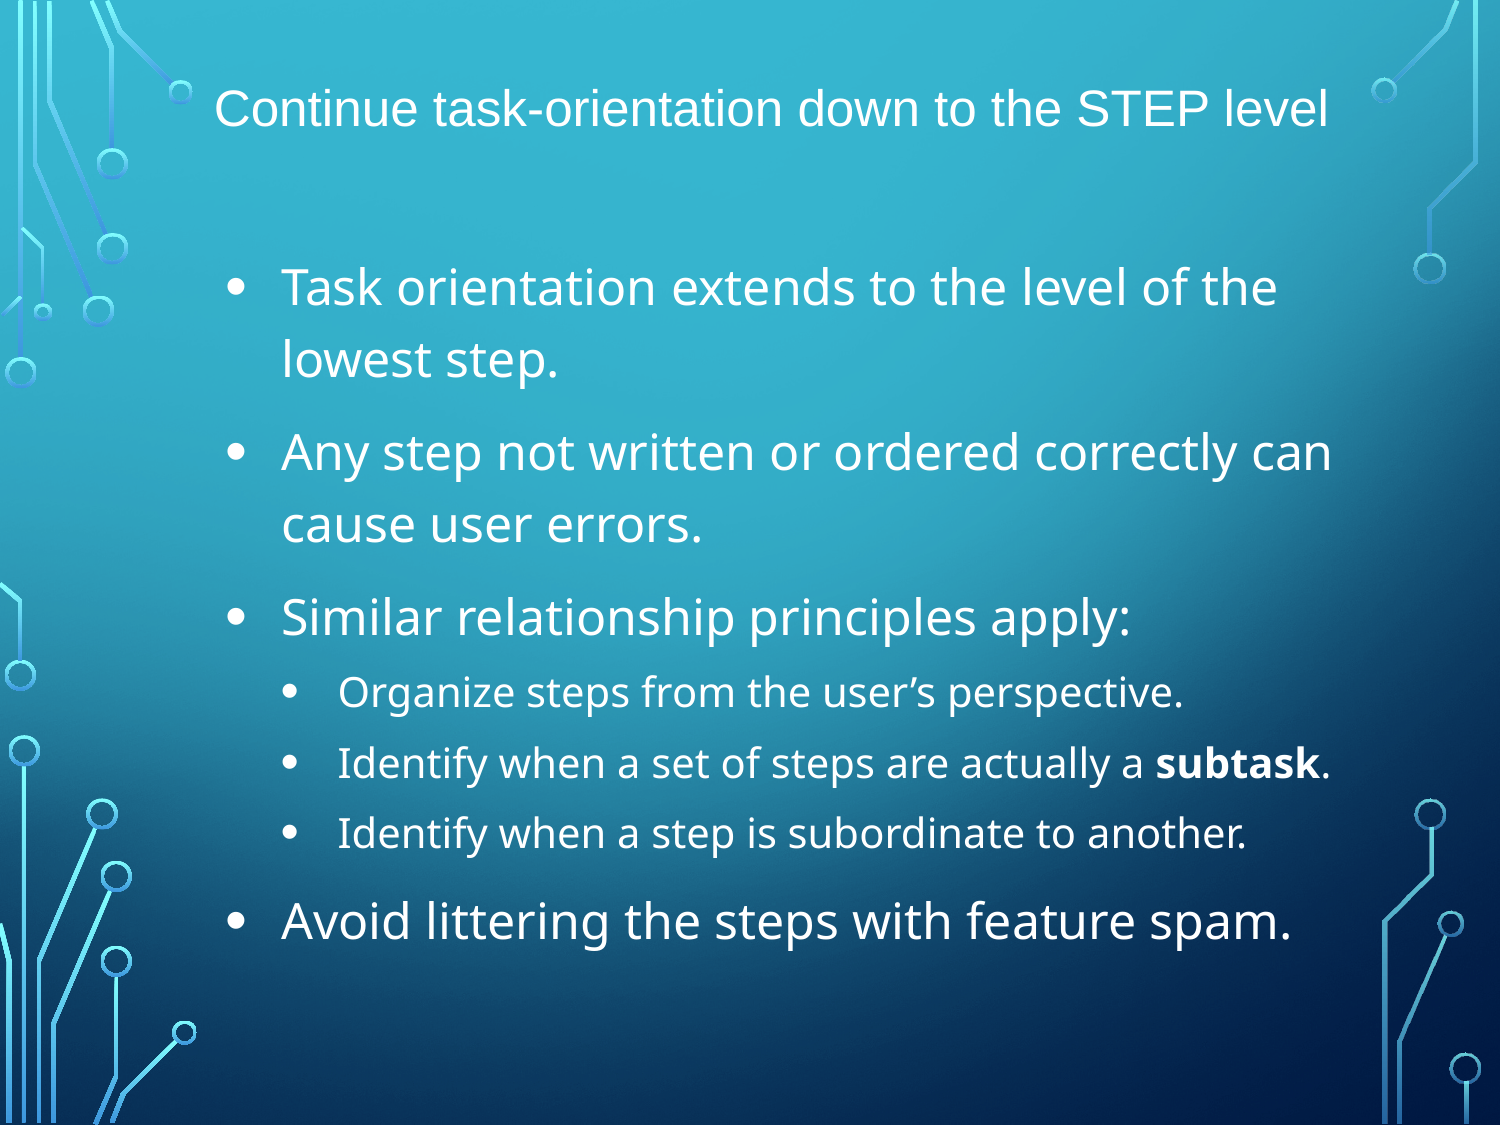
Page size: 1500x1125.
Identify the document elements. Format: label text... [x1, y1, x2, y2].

title Continue task-orientation down to the STEP level [198, 72, 1361, 148]
list Task orientation extends to the level of the lowest step. Any step not written or ordered correctly can cause user errors. Similar relationship principles apply: Organize steps from the user’s perspective. Identify when a set of steps are actually a subtask. Identify when a step is subordinate to another. Avoid littering the steps with feature spam. [224, 243, 1444, 1112]
